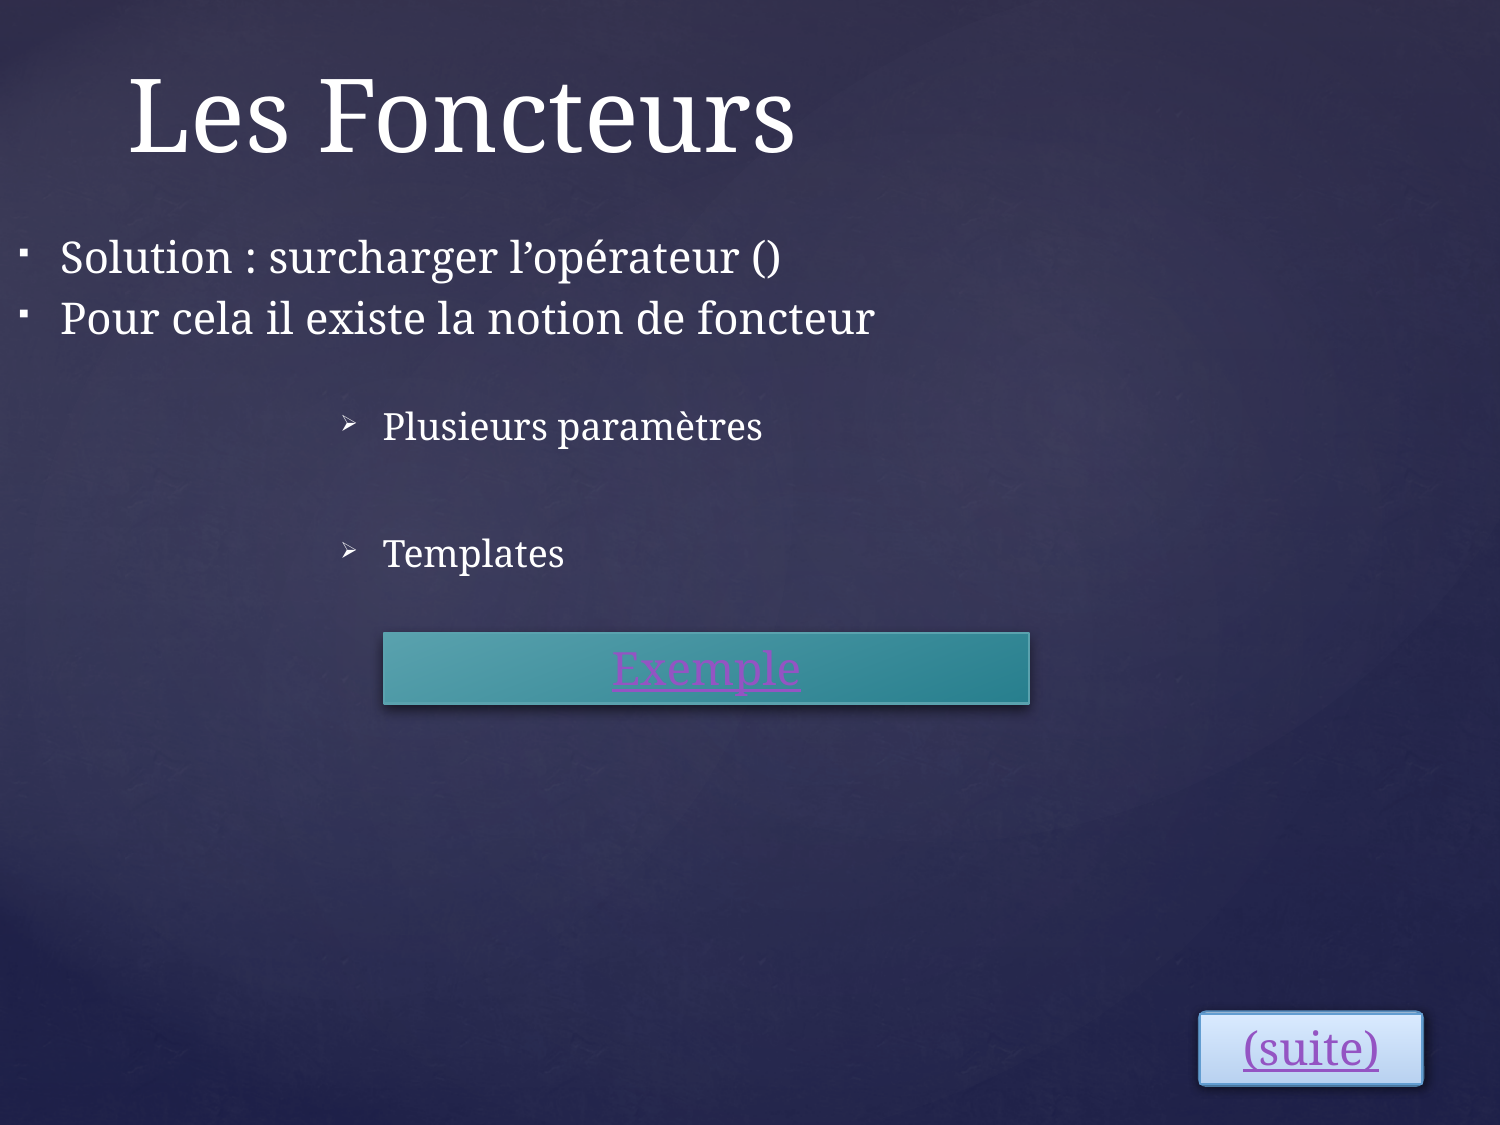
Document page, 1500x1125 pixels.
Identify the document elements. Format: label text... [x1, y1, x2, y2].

text_box Exemple [383, 632, 1030, 705]
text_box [1198, 1010, 1424, 1087]
title Les Foncteurs [112, 30, 1350, 160]
list Solution : surcharger l’opérateur () Pour cela il existe la notion de foncteur Plusieurs paramètres Templates [0, 160, 1424, 724]
